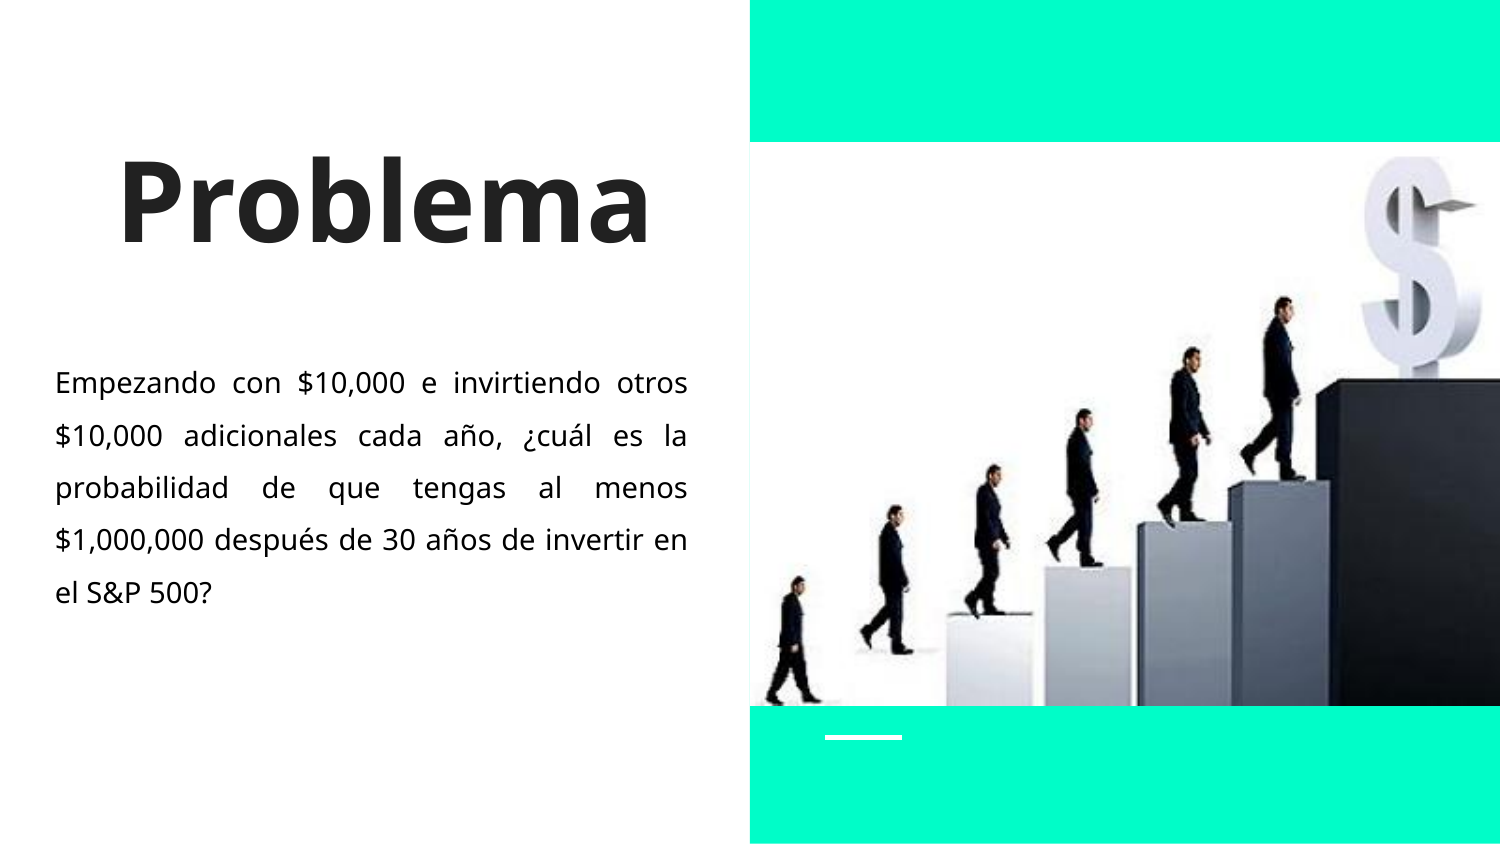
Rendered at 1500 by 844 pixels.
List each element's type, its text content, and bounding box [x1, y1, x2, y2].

subtitle Empezando con $10,000 e invirtiendo otros $10,000 adicionales cada año, ¿cuál es la probabilidad de que tengas al menos $1,000,000 después de 30 años de invertir en el S&P 500? [39, 331, 704, 553]
picture [749, 142, 1500, 706]
title Problema [53, 0, 717, 281]
